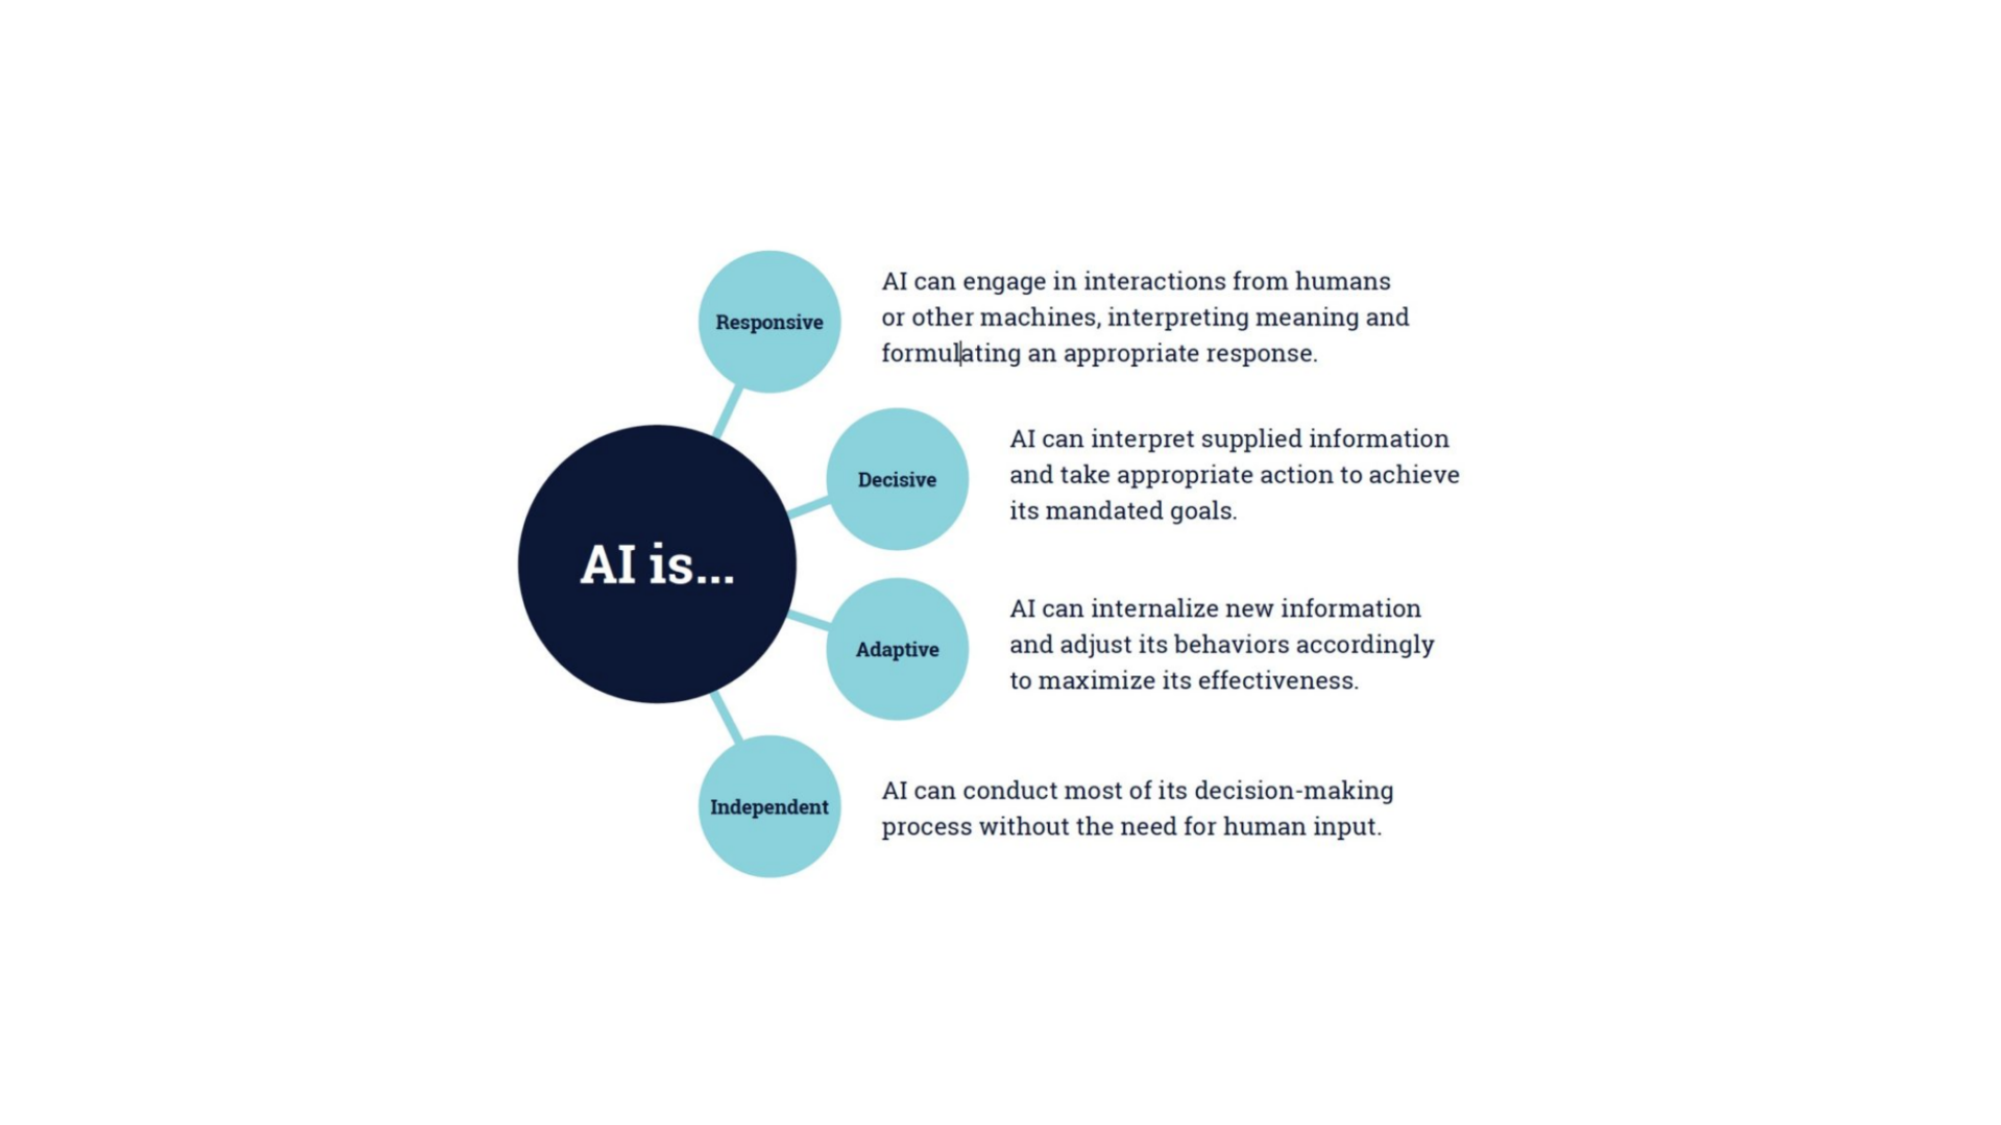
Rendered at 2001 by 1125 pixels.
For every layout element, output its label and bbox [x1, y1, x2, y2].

picture [466, 204, 1534, 921]
